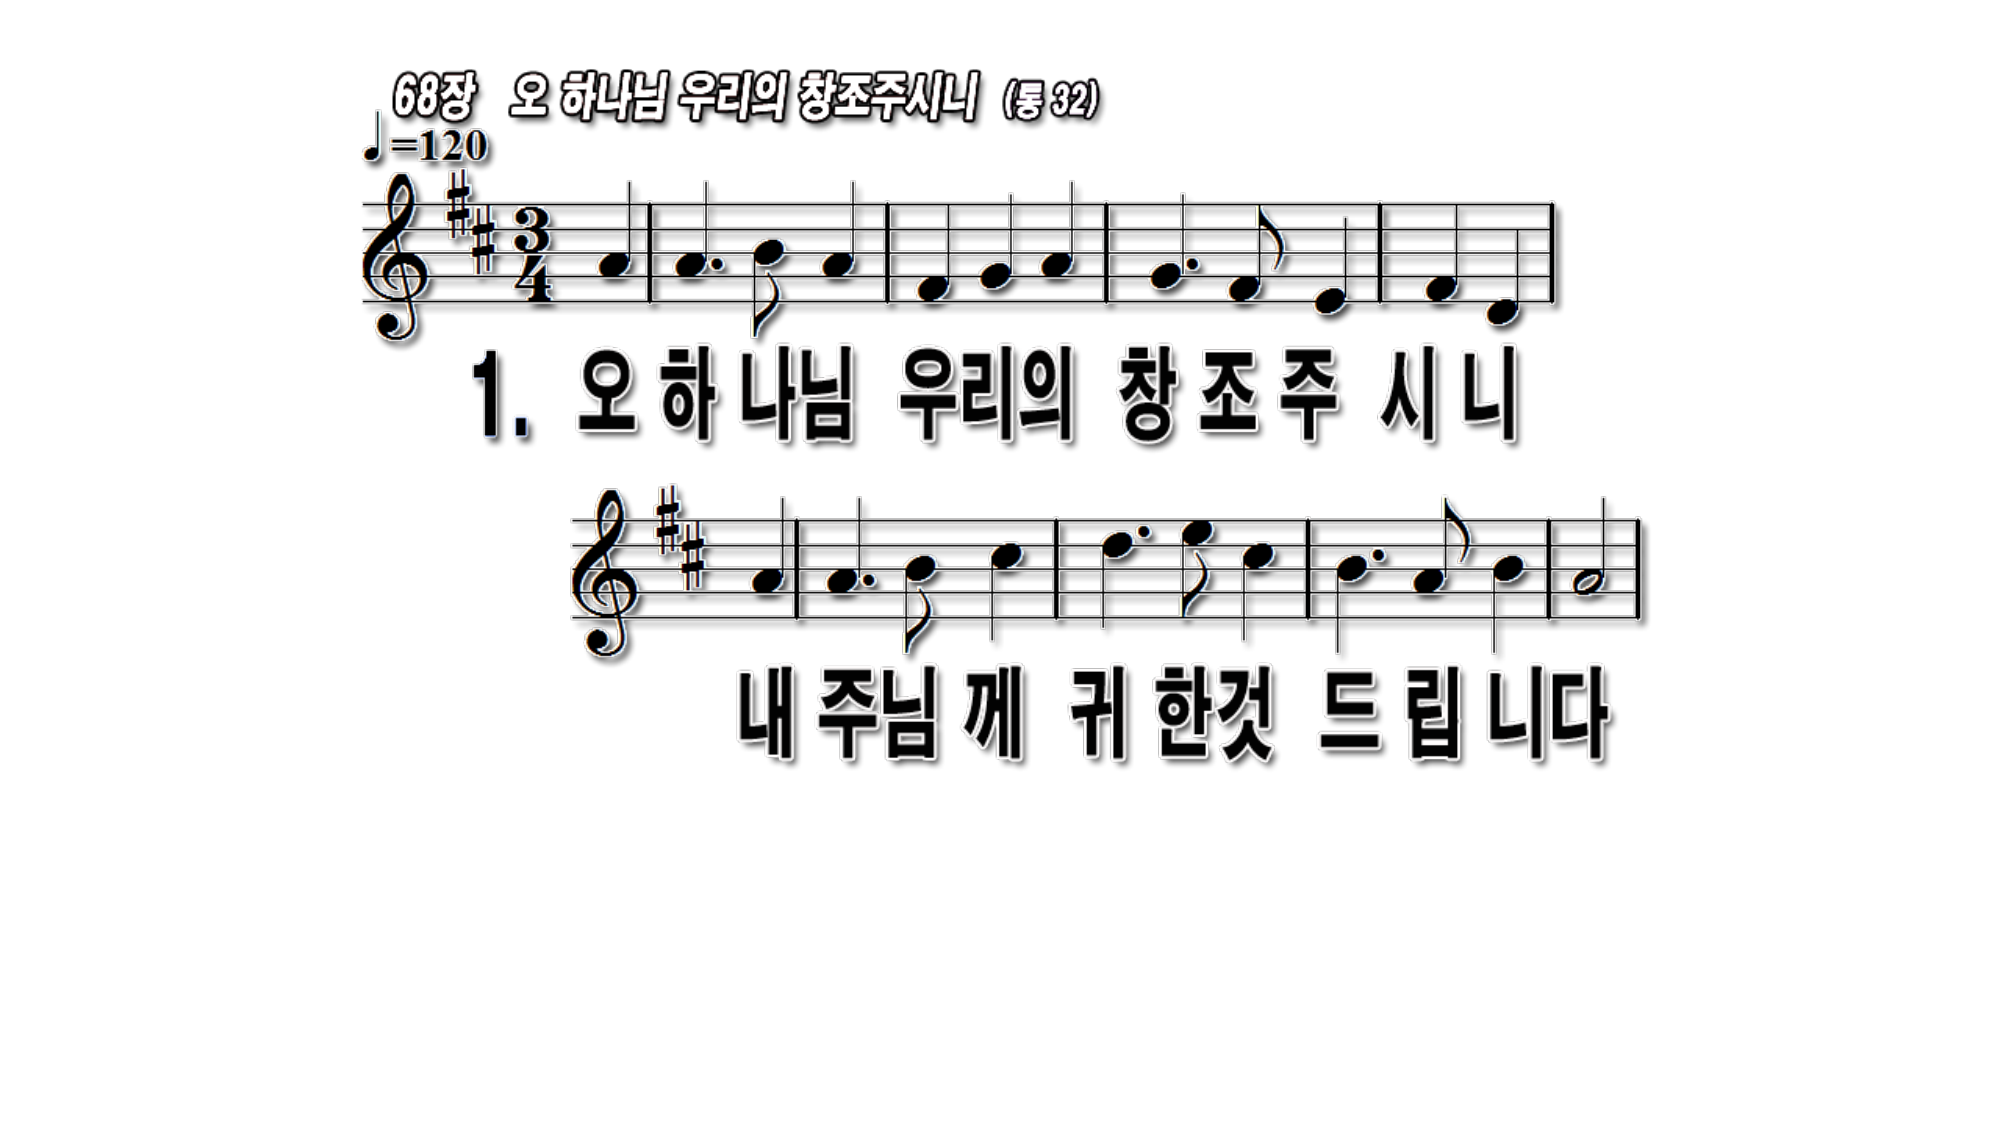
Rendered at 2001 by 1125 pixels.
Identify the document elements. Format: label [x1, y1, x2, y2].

picture [249, 0, 1750, 938]
